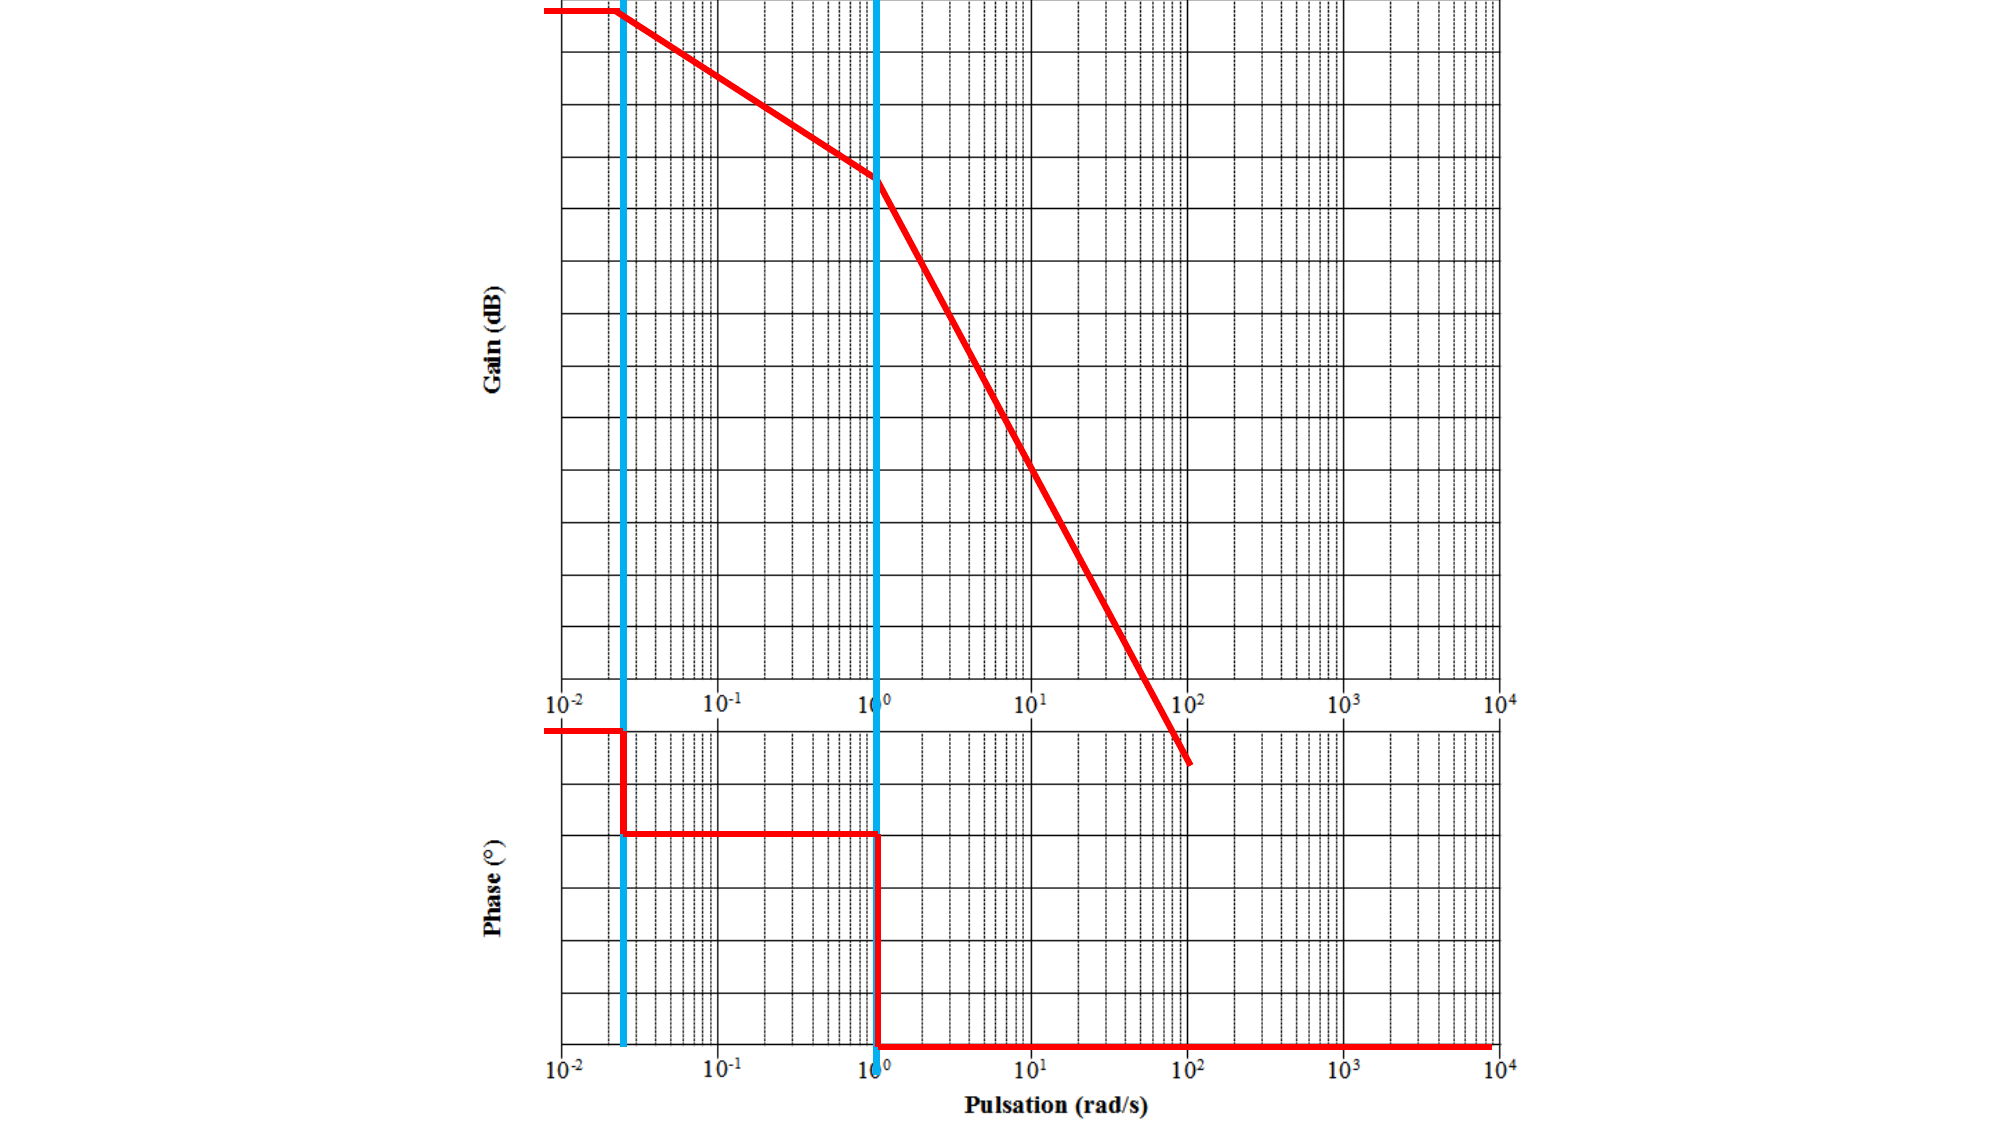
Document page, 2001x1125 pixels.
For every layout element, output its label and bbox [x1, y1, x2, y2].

text_box [877, 179, 1191, 766]
picture [470, 0, 1530, 1125]
picture [628, 0, 872, 10]
text_box [615, 10, 876, 180]
picture [624, 180, 876, 834]
